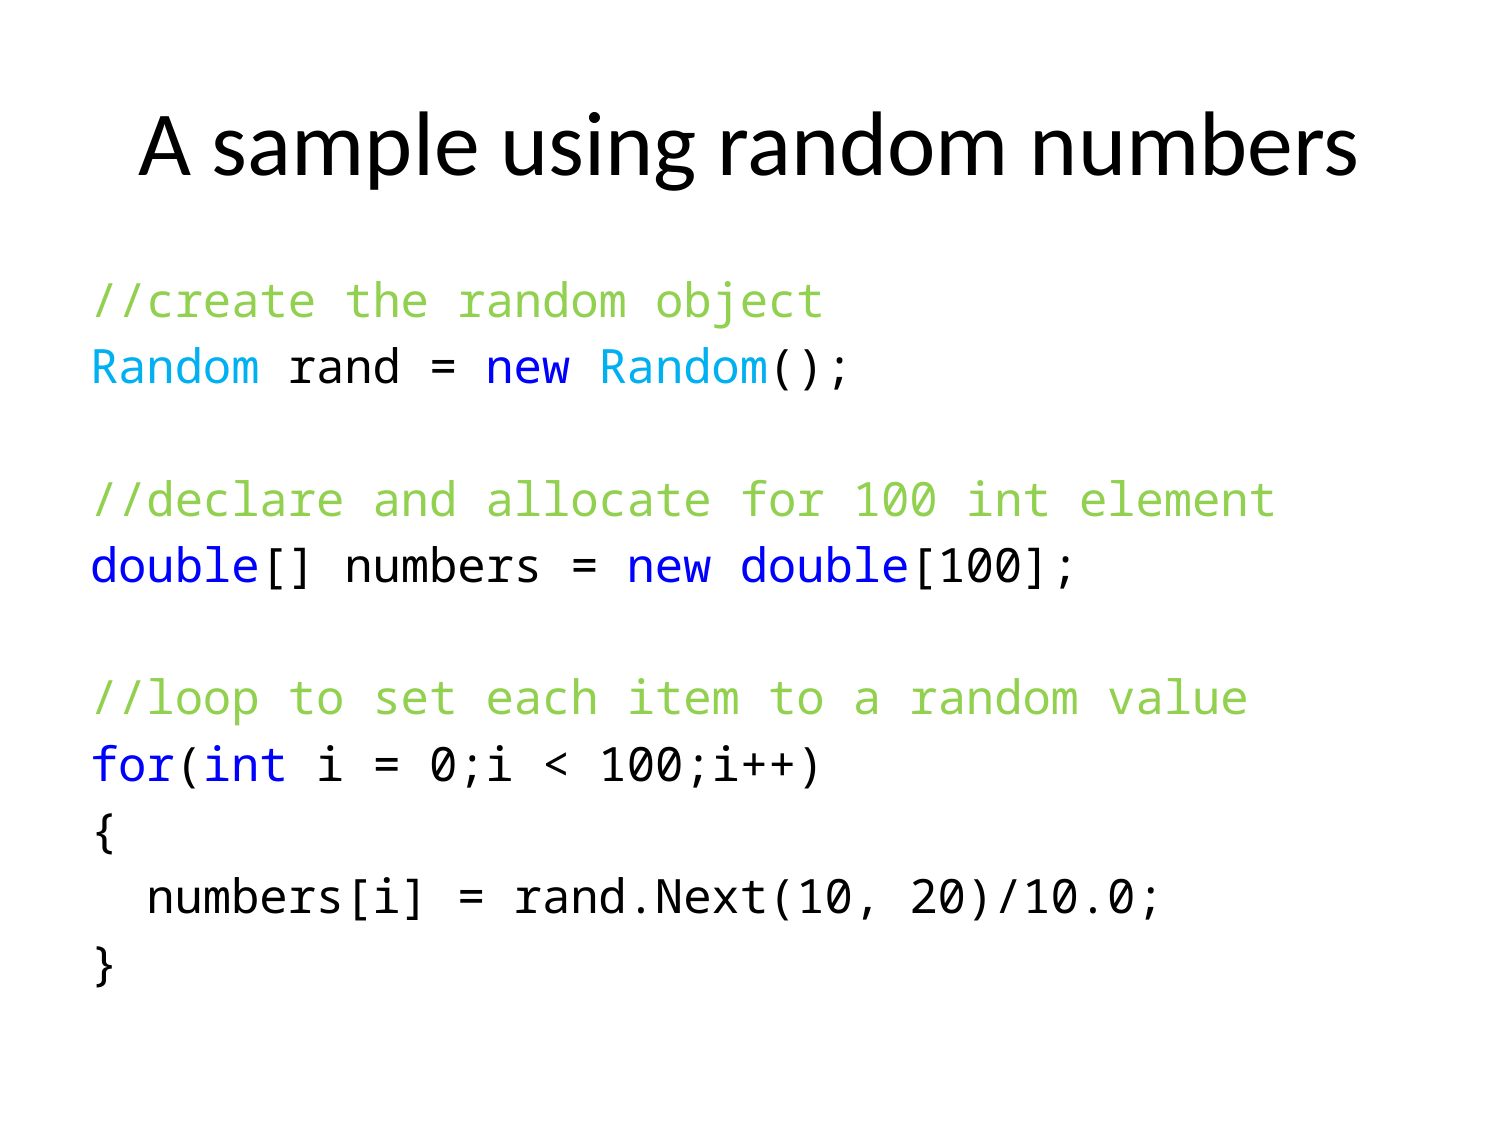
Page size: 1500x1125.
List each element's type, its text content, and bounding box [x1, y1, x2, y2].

title A sample using random numbers [75, 45, 1425, 233]
list //create the random object Random rand = new Random(); //declare and allocate for 100 int element double[] numbers = new double[100]; //loop to set each item to a random value for(int i = 0;i < 100;i++) { numbers[i] = rand.Next(10, 20)/10.0; } [75, 262, 1425, 1005]
